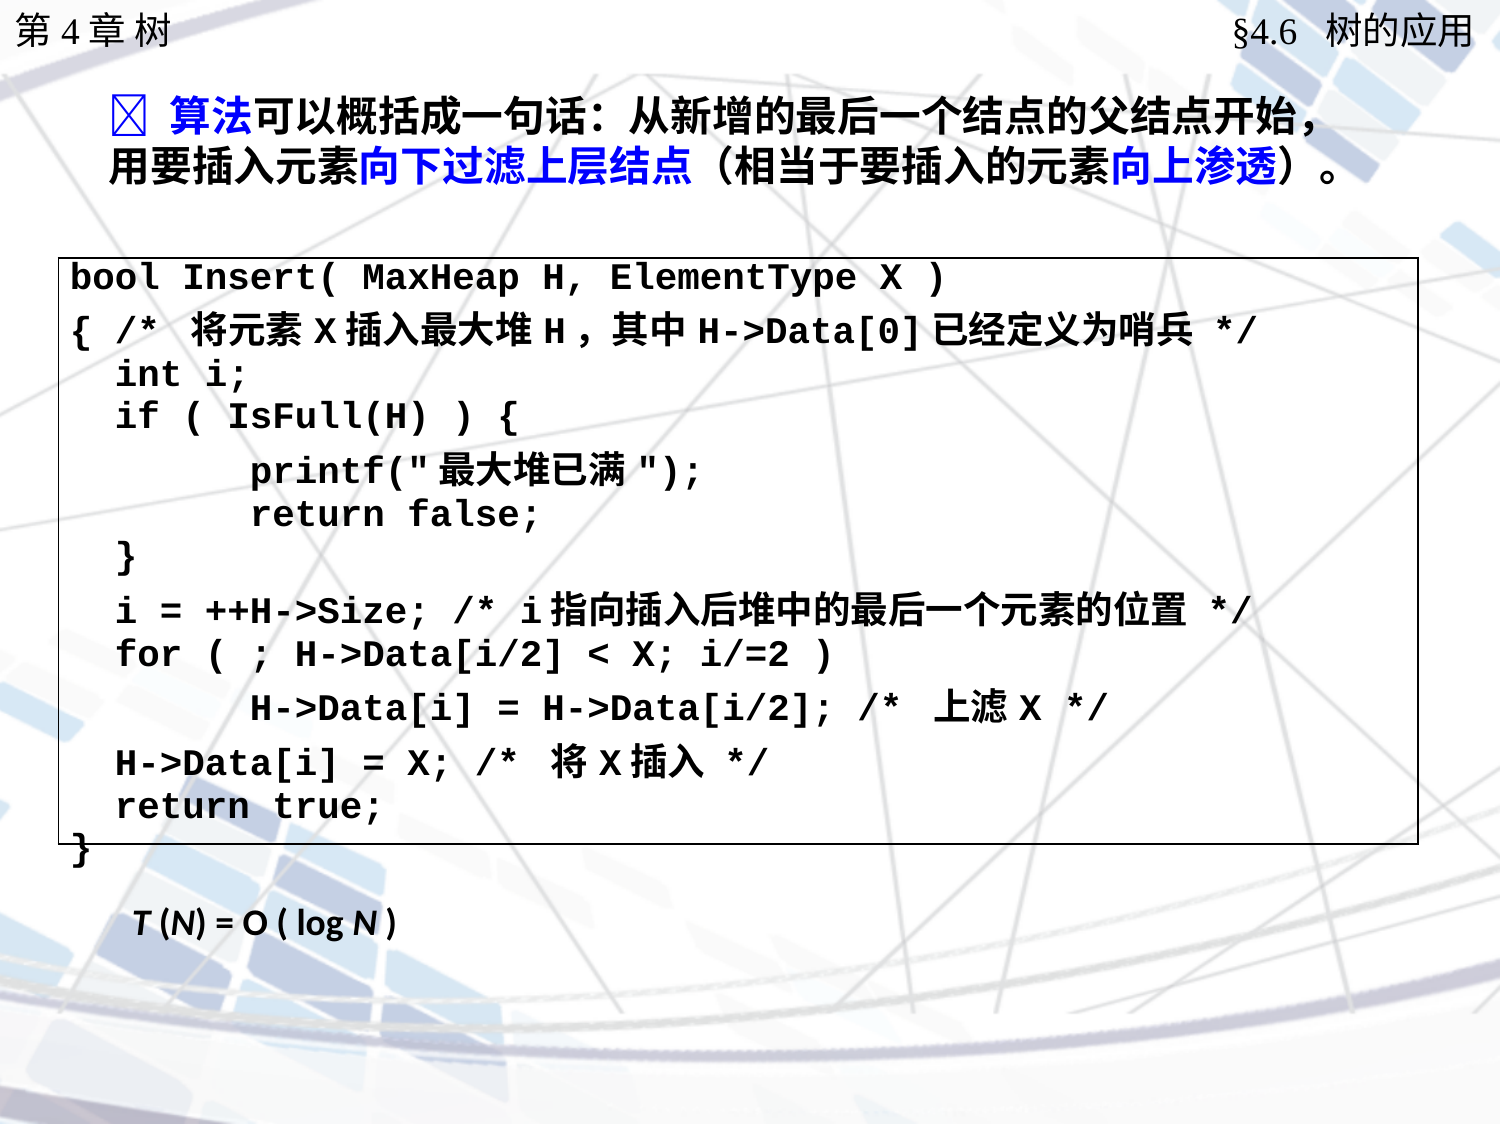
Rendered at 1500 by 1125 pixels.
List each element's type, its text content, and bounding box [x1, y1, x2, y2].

text_box 第4章 树 [0, 0, 313, 60]
text_box  算法可以概括成一句话：从新增的最后一个结点的父结点开始，用要插入元素向下过滤上层结点（相当于要插入的元素向上渗透）。 [93, 81, 1348, 197]
picture [0, 0, 1500, 1124]
text_box §4.6 树的应用 [927, 0, 1499, 60]
table_header bool Insert( MaxHeap H, ElementType X ) { /* 将元素X插入最大堆H，其中H->Data[0]已经定义为哨兵 */ int i; if ( IsFull(H) ) { printf("最大堆已满"); return false; } i = ++H->Size; /* i指向插入后堆中的最后一个元素的位置 */ for ( ; H->Data[i/2] < X; i/=2 ) H->Data[i] = H->Data[i/2]; /* 上滤X */ H->Data[i] = X; /* 将X插入 */ return true; } [59, 259, 1417, 843]
text_box T (N) = O ( log N ) [117, 890, 593, 951]
